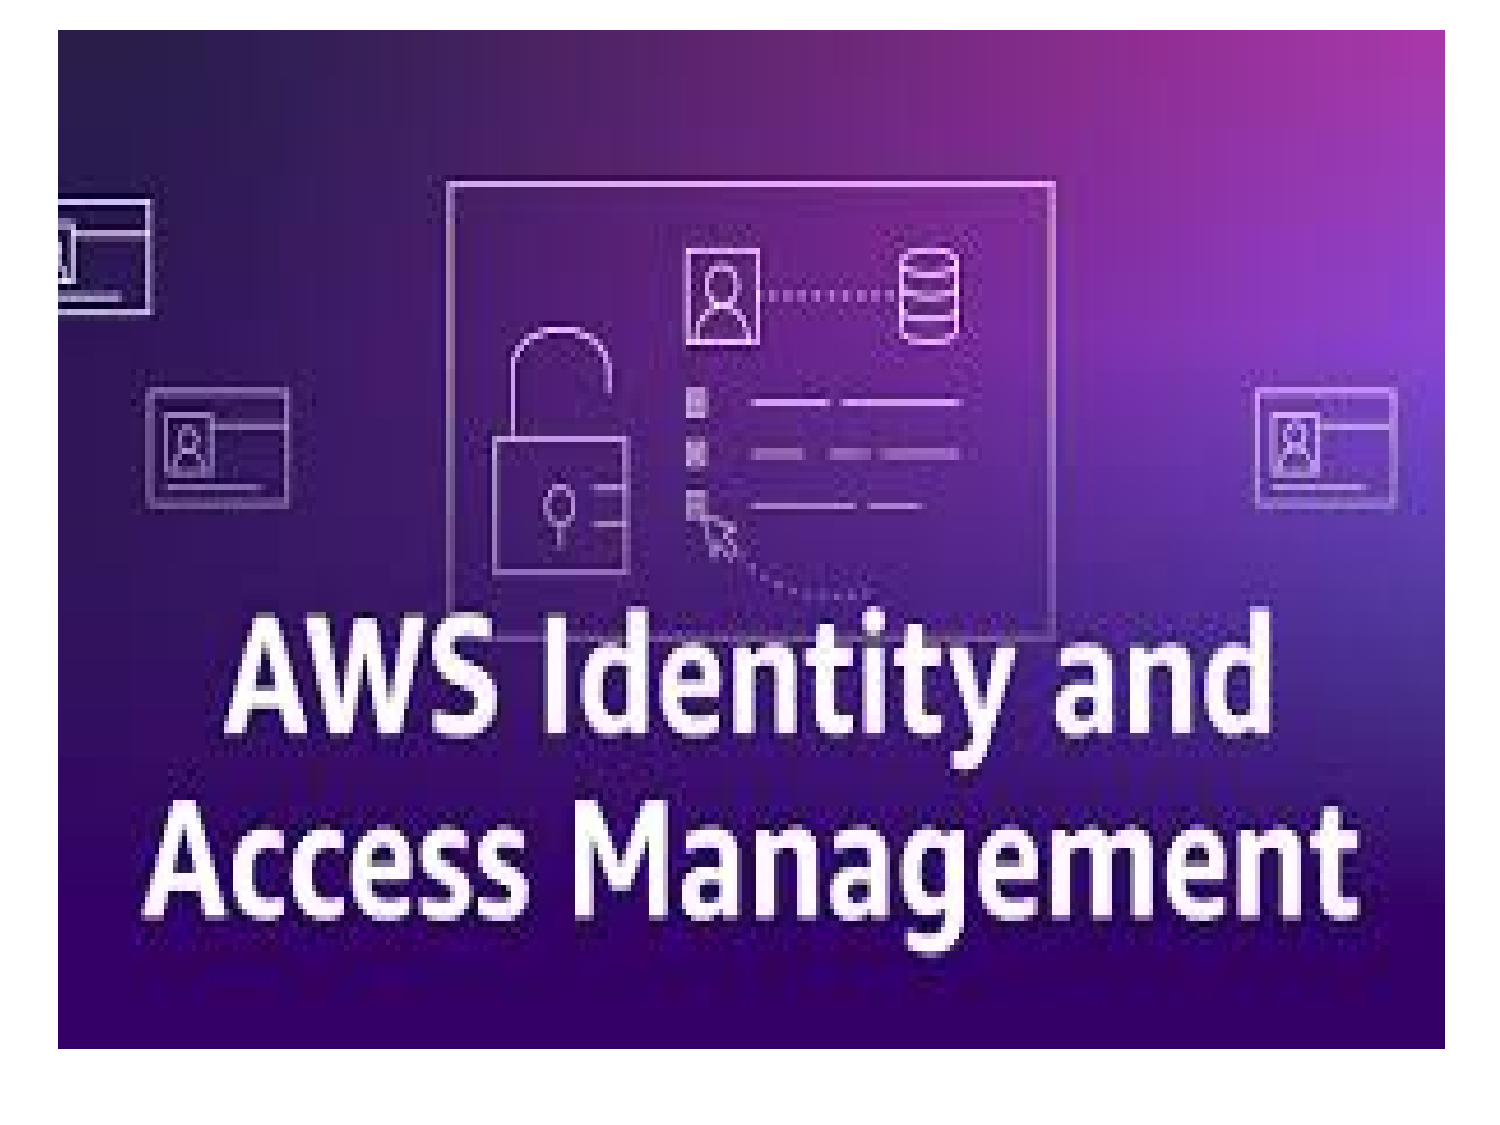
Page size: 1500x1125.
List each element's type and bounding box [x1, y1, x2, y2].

list [58, 30, 1445, 1049]
